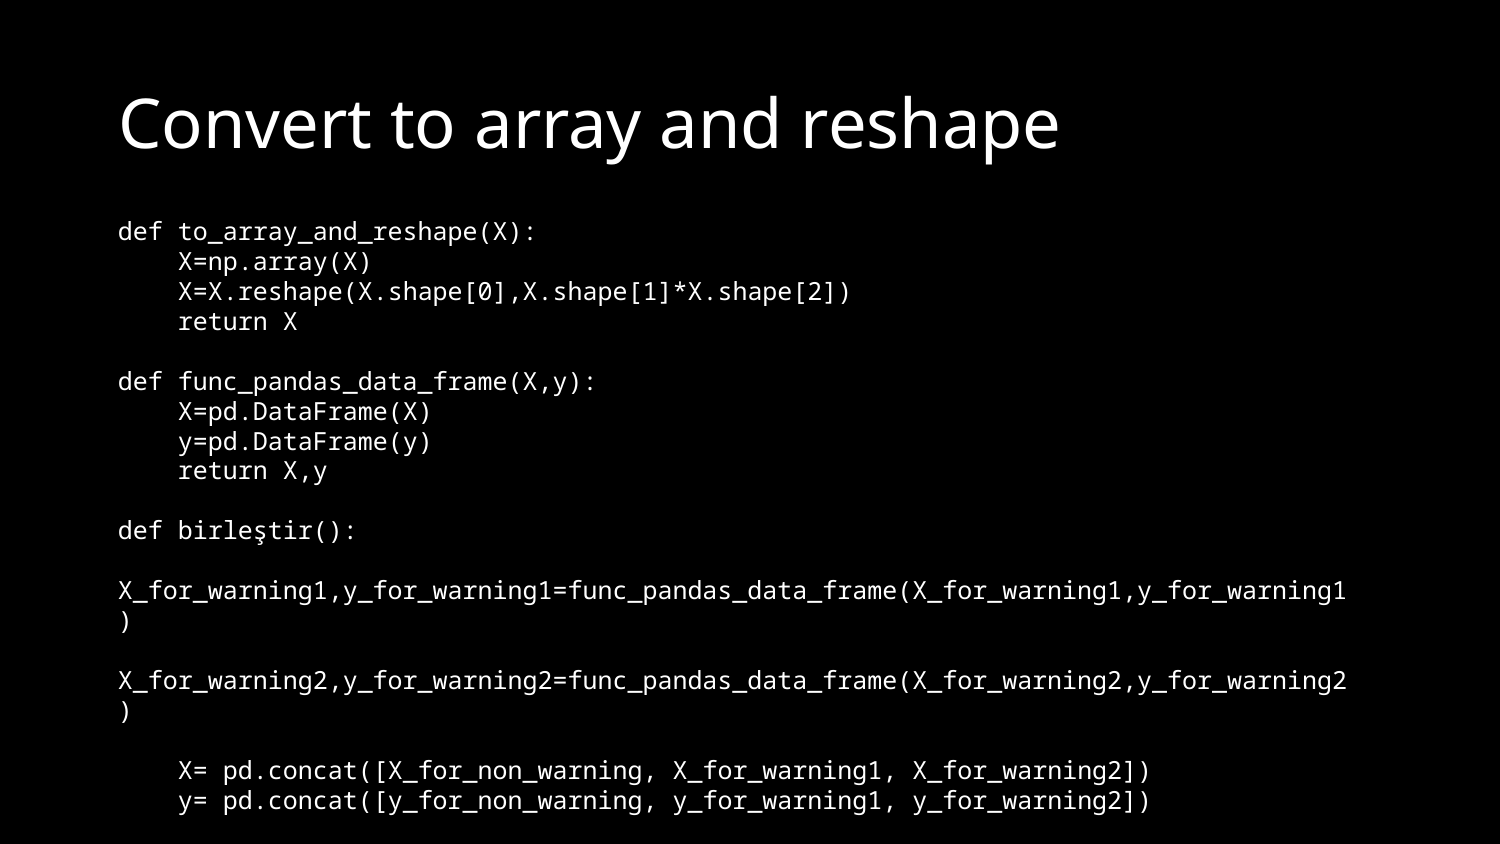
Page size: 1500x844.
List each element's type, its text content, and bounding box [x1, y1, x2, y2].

title Convert to array and reshape [103, 44, 1397, 208]
text_box def to_array_and_reshape(X): X=np.array(X) X=X.reshape(X.shape[0],X.shape[1]*X.shape[2]) return X def func_pandas_data_frame(X,y): X=pd.DataFrame(X) y=pd.DataFrame(y) return X,y def birleştir(): X_for_warning1,y_for_warning1=func_pandas_data_frame(X_for_warning1,y_for_warning1) X_for_warning2,y_for_warning2=func_pandas_data_frame(X_for_warning2,y_for_warning2) X= pd.concat([X_for_non_warning, X_for_warning1, X_for_warning2]) y= pd.concat([y_for_non_warning, y_for_warning1, y_for_warning2]) X=np.array(X) y=np.array(y) [103, 207, 1367, 844]
